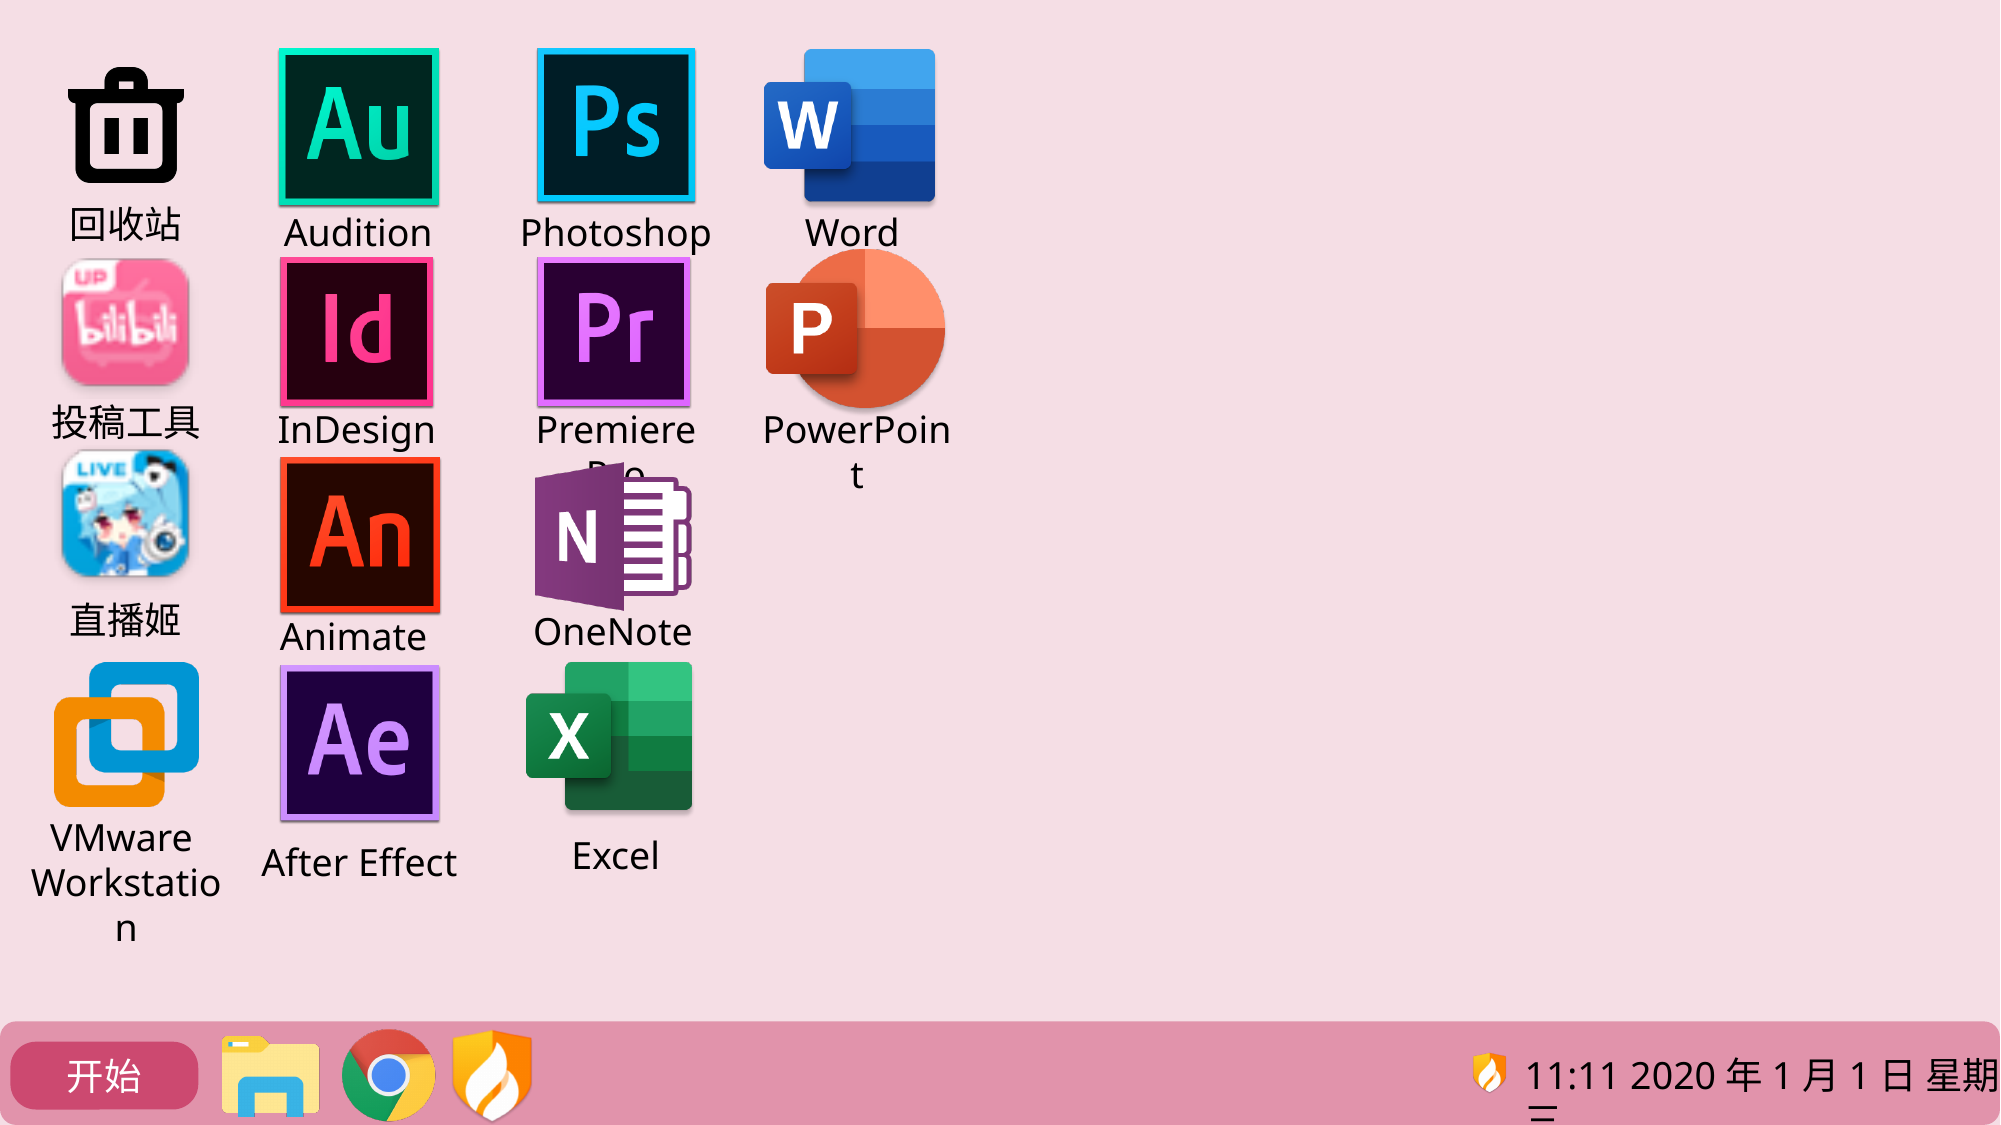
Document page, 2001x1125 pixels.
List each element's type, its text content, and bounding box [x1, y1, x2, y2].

picture [275, 254, 438, 417]
picture [215, 1021, 326, 1125]
picture [338, 1025, 439, 1125]
picture [188, 662, 199, 672]
text_box Premiere Pro [491, 398, 741, 504]
text_box [0, 1020, 2000, 1125]
picture [526, 651, 695, 820]
text_box Audition [242, 201, 475, 262]
picture [68, 66, 184, 183]
picture [531, 454, 695, 619]
text_box Excel [499, 824, 732, 885]
picture [54, 662, 199, 807]
text_box OneNote [496, 600, 729, 660]
picture [764, 38, 938, 212]
text_box After Effect [243, 831, 476, 891]
picture [532, 45, 700, 213]
text_box InDesign [240, 398, 473, 459]
text_box Word [736, 201, 969, 262]
text_box Photoshop [499, 201, 732, 262]
text_box Animate [237, 605, 470, 665]
text_box 直播姬 [55, 590, 198, 650]
picture [443, 1028, 541, 1125]
picture [1469, 1052, 1510, 1094]
picture [272, 45, 444, 217]
picture [54, 445, 199, 590]
picture [532, 254, 695, 417]
text_box VMware Workstation [10, 806, 243, 957]
text_box 11:11 2020年1月1日 星期三 [1509, 1044, 2000, 1125]
text_box 回收站 [55, 193, 198, 254]
picture [275, 454, 445, 624]
text_box PowerPoint [741, 398, 973, 503]
picture [275, 662, 444, 832]
text_box 开始 [9, 1040, 200, 1111]
text_box 投稿工具 [26, 391, 227, 452]
picture [766, 237, 948, 419]
picture [54, 254, 199, 399]
